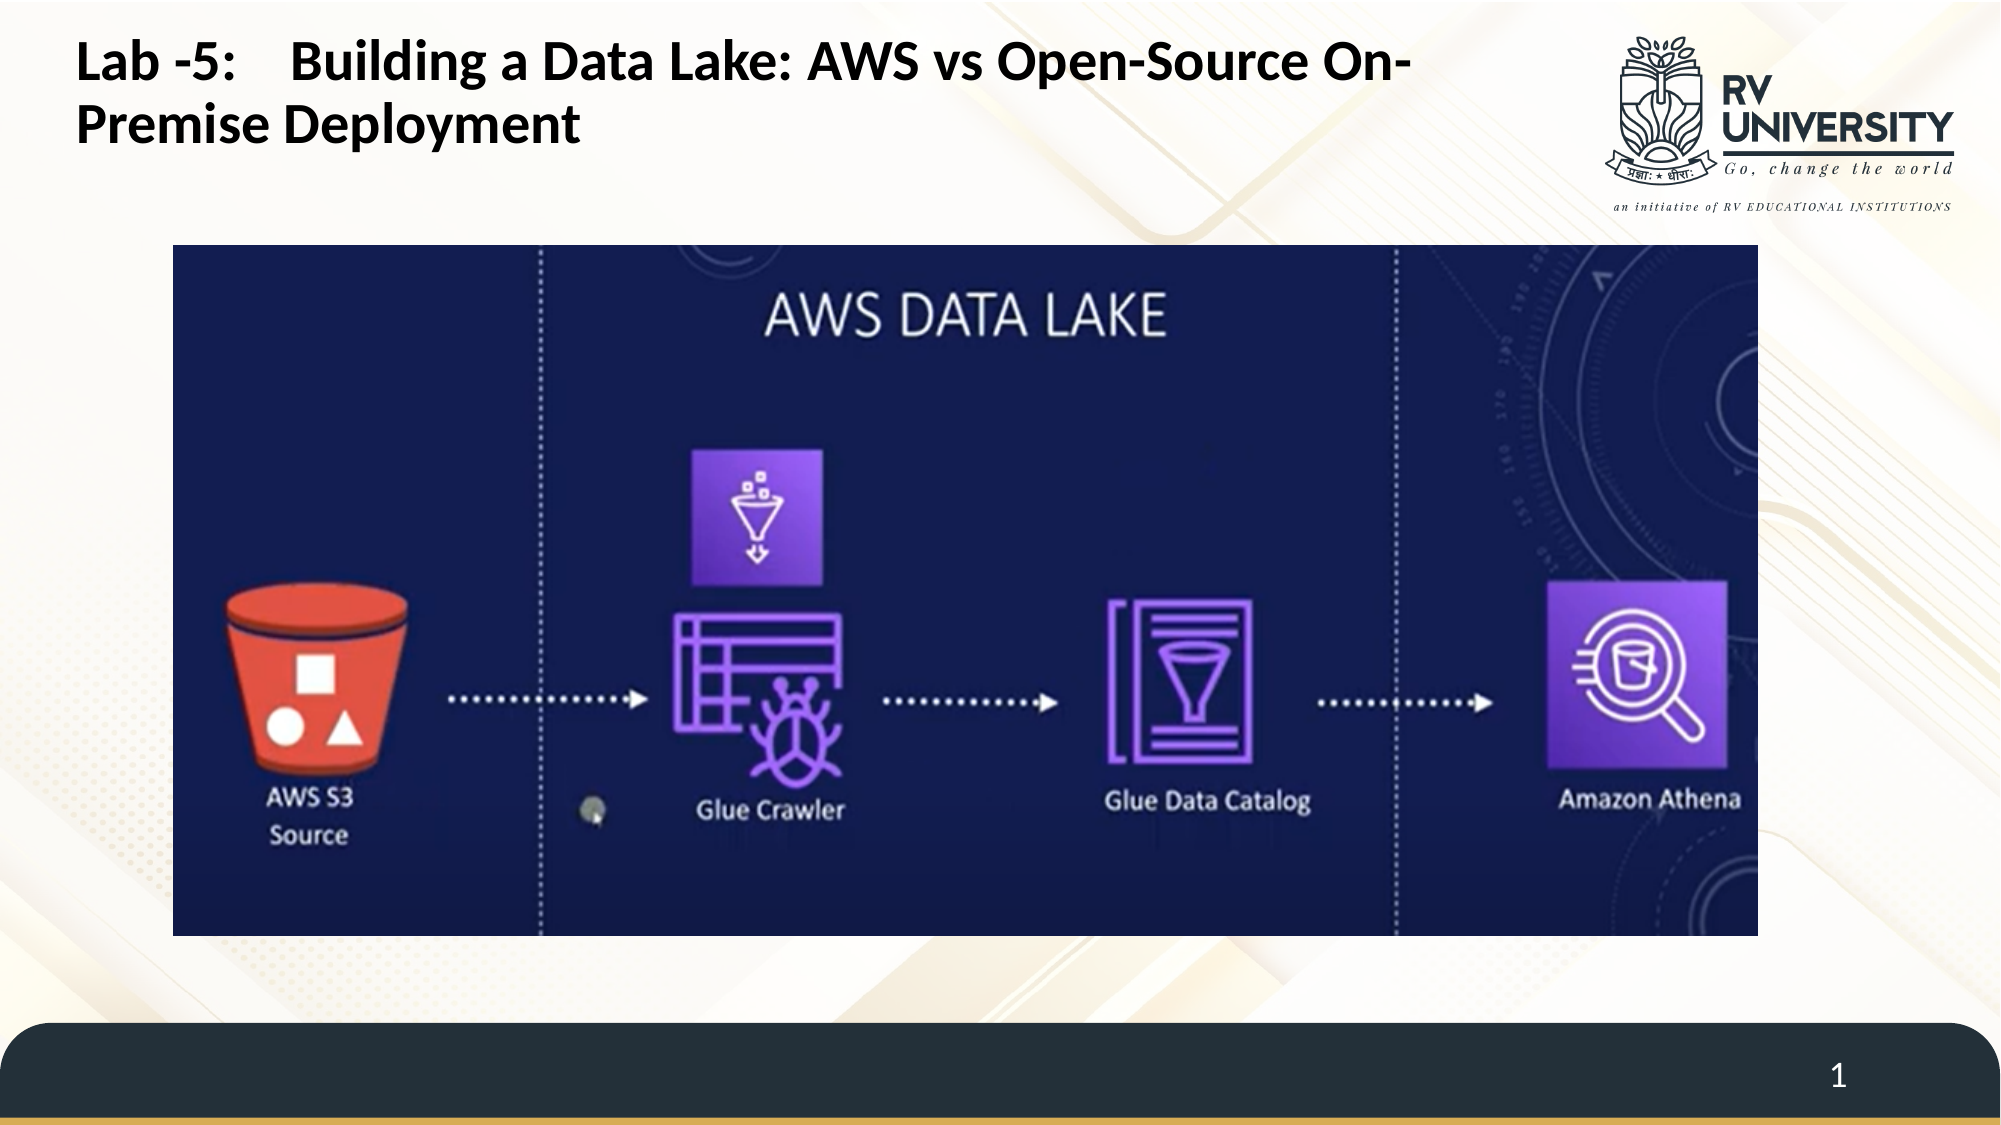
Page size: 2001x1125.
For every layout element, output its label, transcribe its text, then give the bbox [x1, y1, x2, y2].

slide_number 1 [1412, 1042, 1863, 1103]
list Lab -5: Building a Data Lake: AWS vs Open-Source On-Premise Deployment [52, 22, 1563, 197]
picture [172, 0, 2000, 937]
